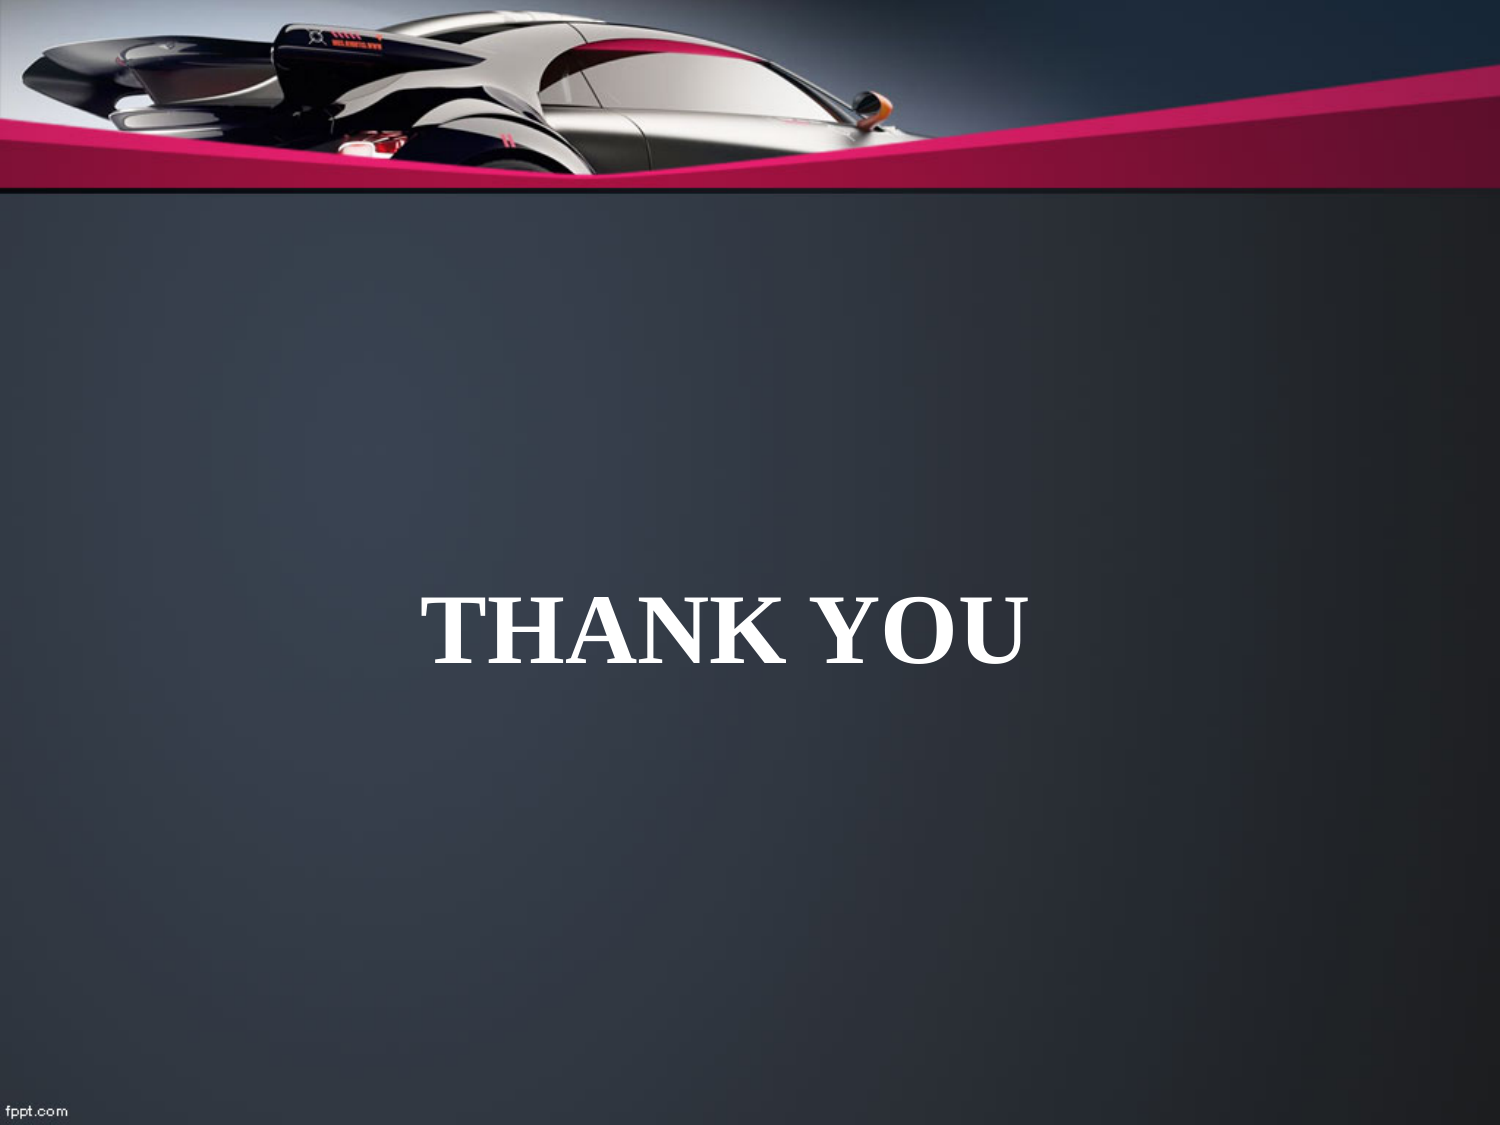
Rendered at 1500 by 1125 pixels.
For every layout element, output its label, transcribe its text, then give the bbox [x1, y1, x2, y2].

picture [0, 0, 1500, 1125]
title THANK YOU [88, 503, 1364, 745]
